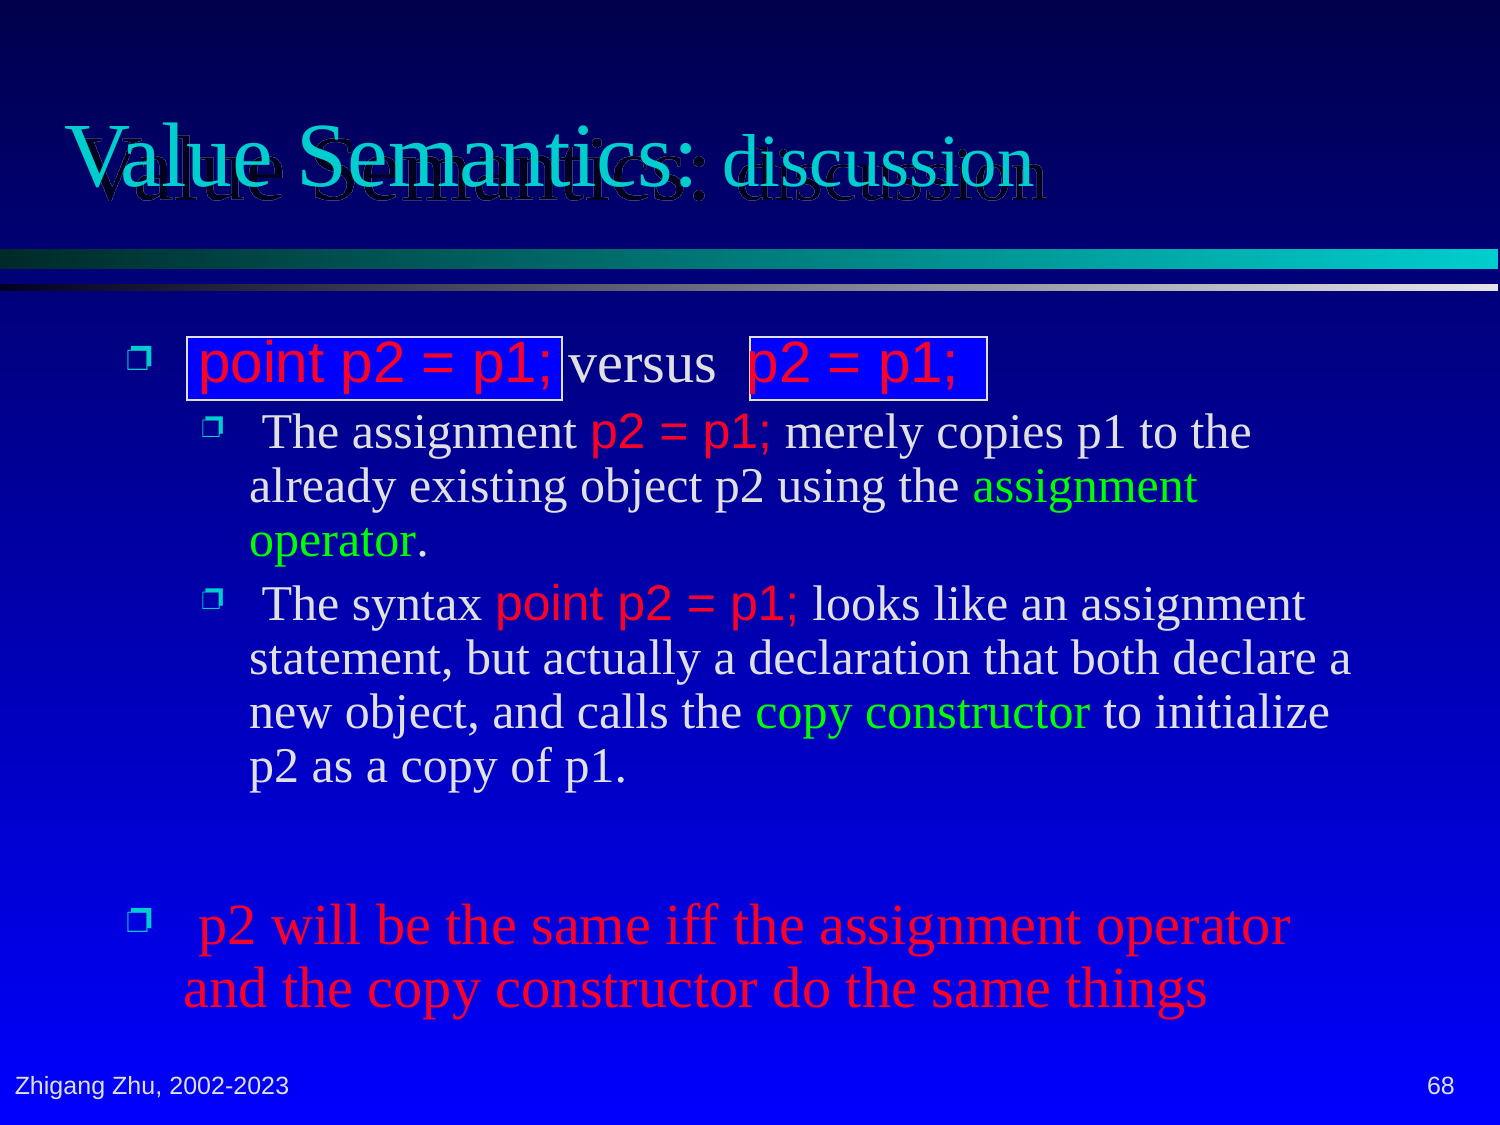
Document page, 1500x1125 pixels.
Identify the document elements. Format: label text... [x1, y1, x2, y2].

list point p2 = p1; versus p2 = p1; The assignment p2 = p1; merely copies p1 to the already existing object p2 using the assignment operator. The syntax point p2 = p1; looks like an assignment statement, but actually a declaration that both declare a new object, and calls the copy constructor to initialize p2 as a copy of p1. p2 will be the same iff the assignment operator and the copy constructor do the same things [111, 324, 1388, 1001]
title Value Semantics: discussion [49, 55, 1451, 245]
